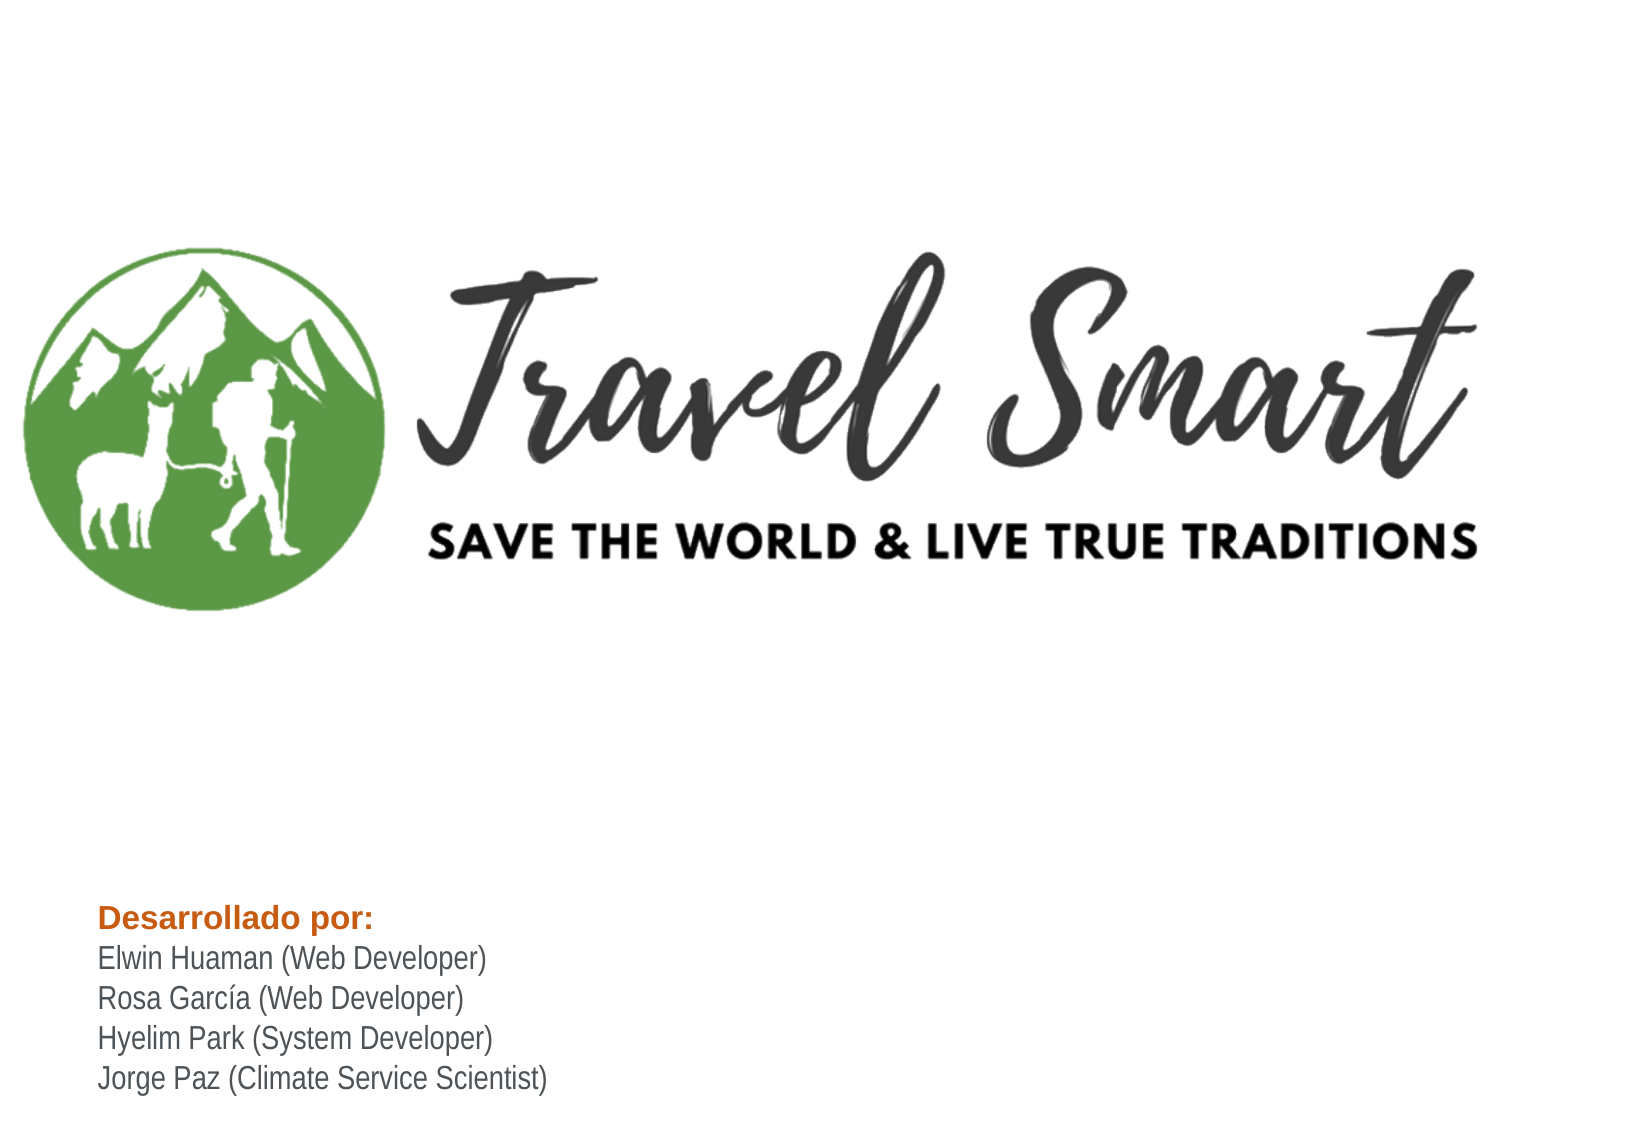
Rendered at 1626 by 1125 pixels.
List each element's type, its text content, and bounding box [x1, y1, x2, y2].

picture [0, 226, 1625, 634]
text_box Desarrollado por: Elwin Huaman (Web Developer) Rosa García (Web Developer) Hyelim Park (System Developer) Jorge Paz (Climate Service Scientist) [83, 888, 941, 1104]
